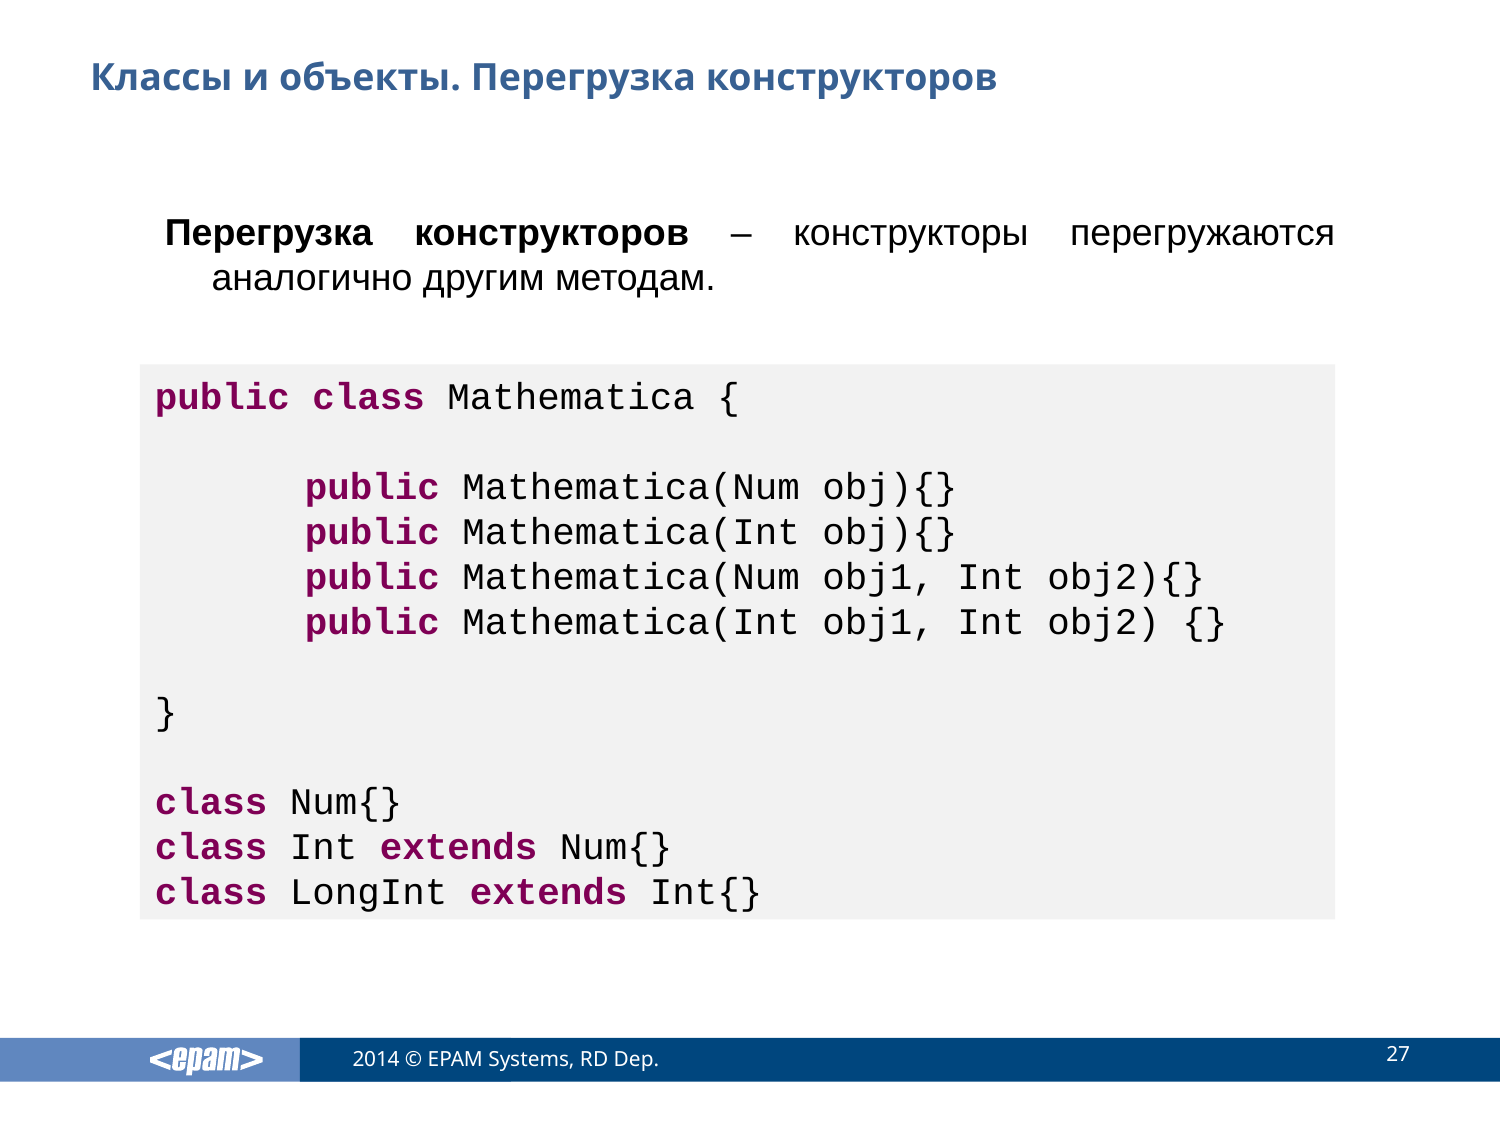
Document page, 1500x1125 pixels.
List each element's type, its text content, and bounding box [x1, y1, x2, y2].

title Классы и объекты. Перегрузка конструкторов [75, 45, 1425, 163]
footer 2014 © EPAM Systems, RD Dep. [337, 1028, 738, 1088]
slide_number 27 [1262, 1025, 1425, 1085]
list Перегрузка конструкторов – конструкторы перегружаются аналогично другим методам. [150, 200, 1350, 988]
text_box public class Mathematica { public Mathematica(Num obj){} public Mathematica(Int obj){} public Mathematica(Num obj1, Int obj2){} public Mathematica(Int obj1, Int obj2) {} } class Num{} class Int extends Num{} class LongInt extends Int{} [139, 364, 1336, 920]
